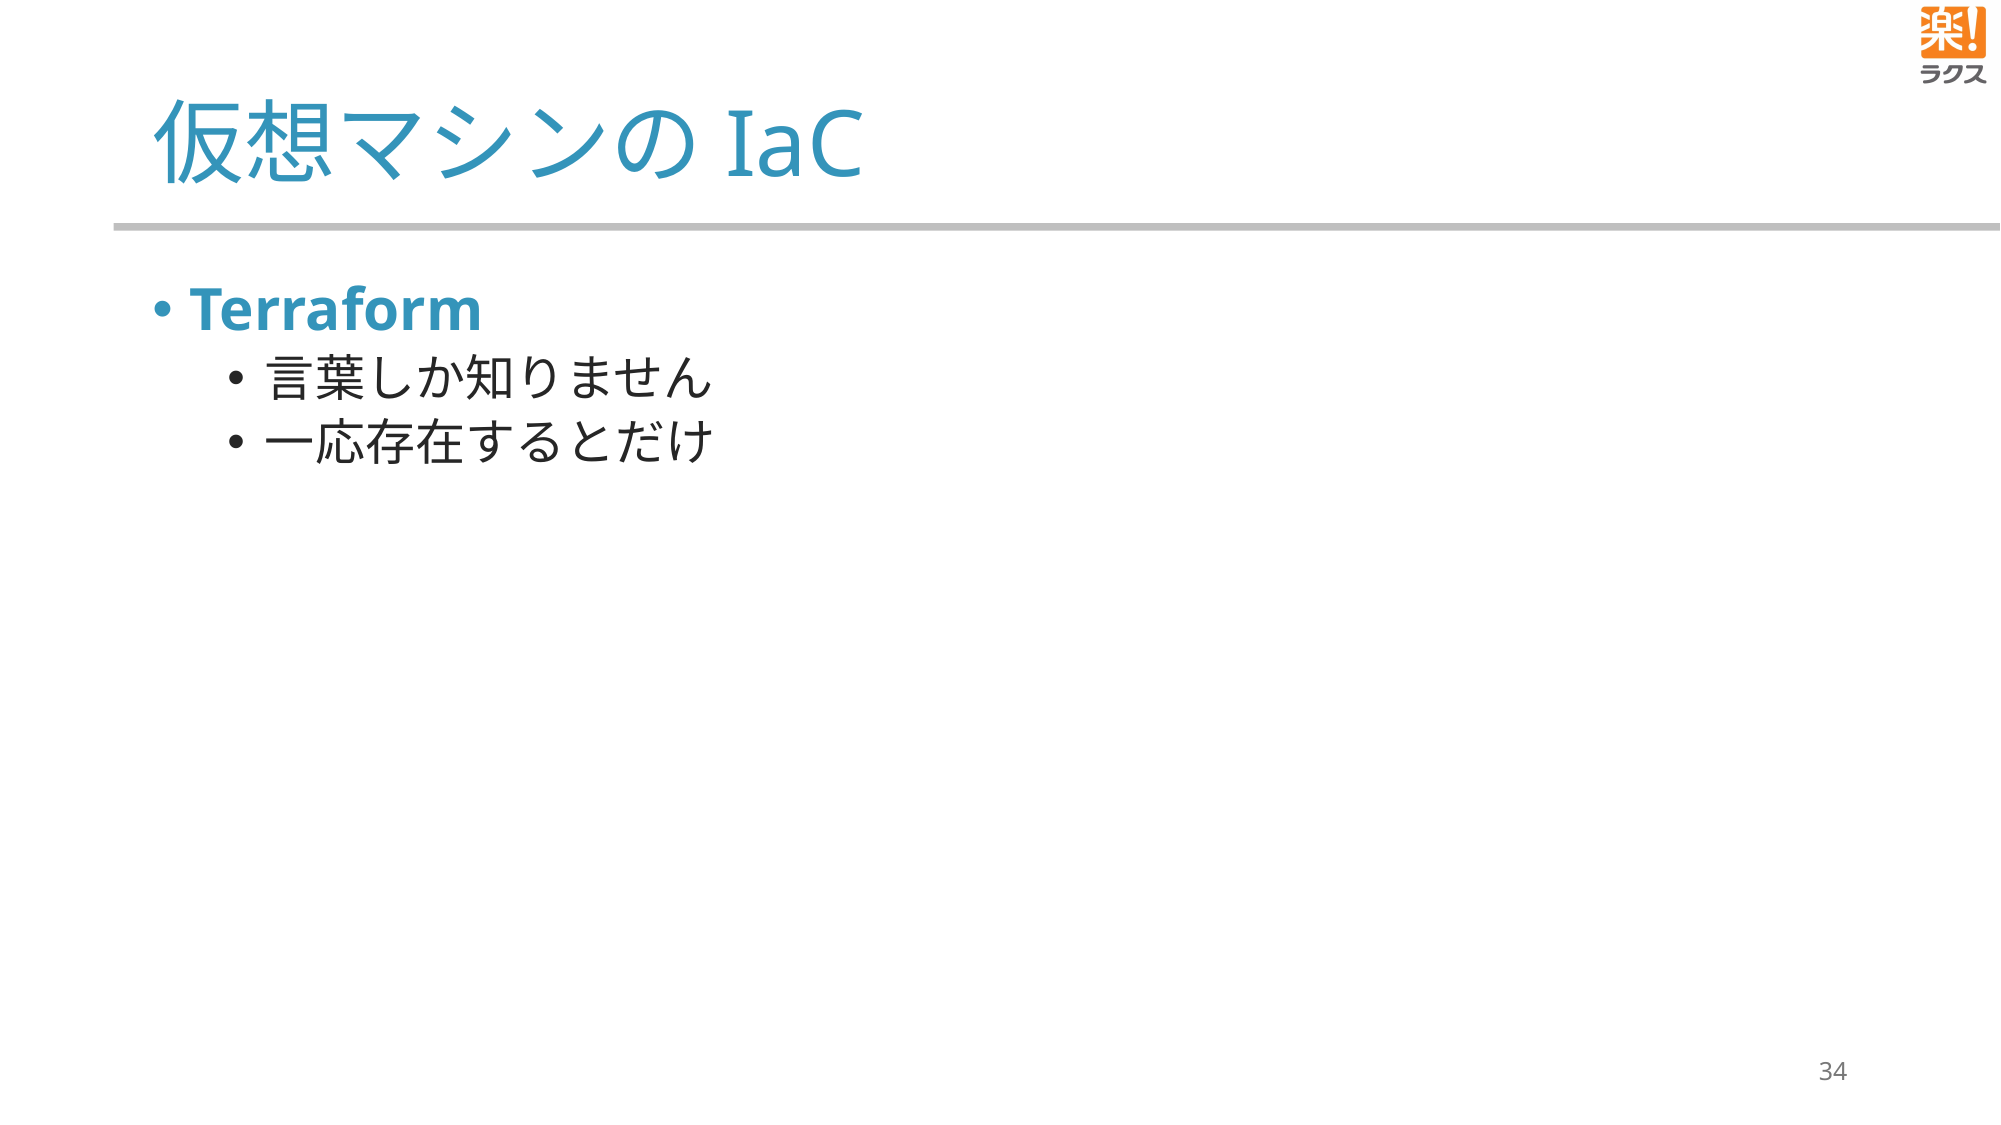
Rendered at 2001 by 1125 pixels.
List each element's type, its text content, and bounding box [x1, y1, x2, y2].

list Terraform 言葉しか知りません 一応存在するとだけ [137, 272, 1863, 1014]
title 仮想マシンのIaC [137, 59, 1863, 224]
picture [1910, 0, 2000, 90]
slide_number 34 [1412, 1042, 1863, 1103]
